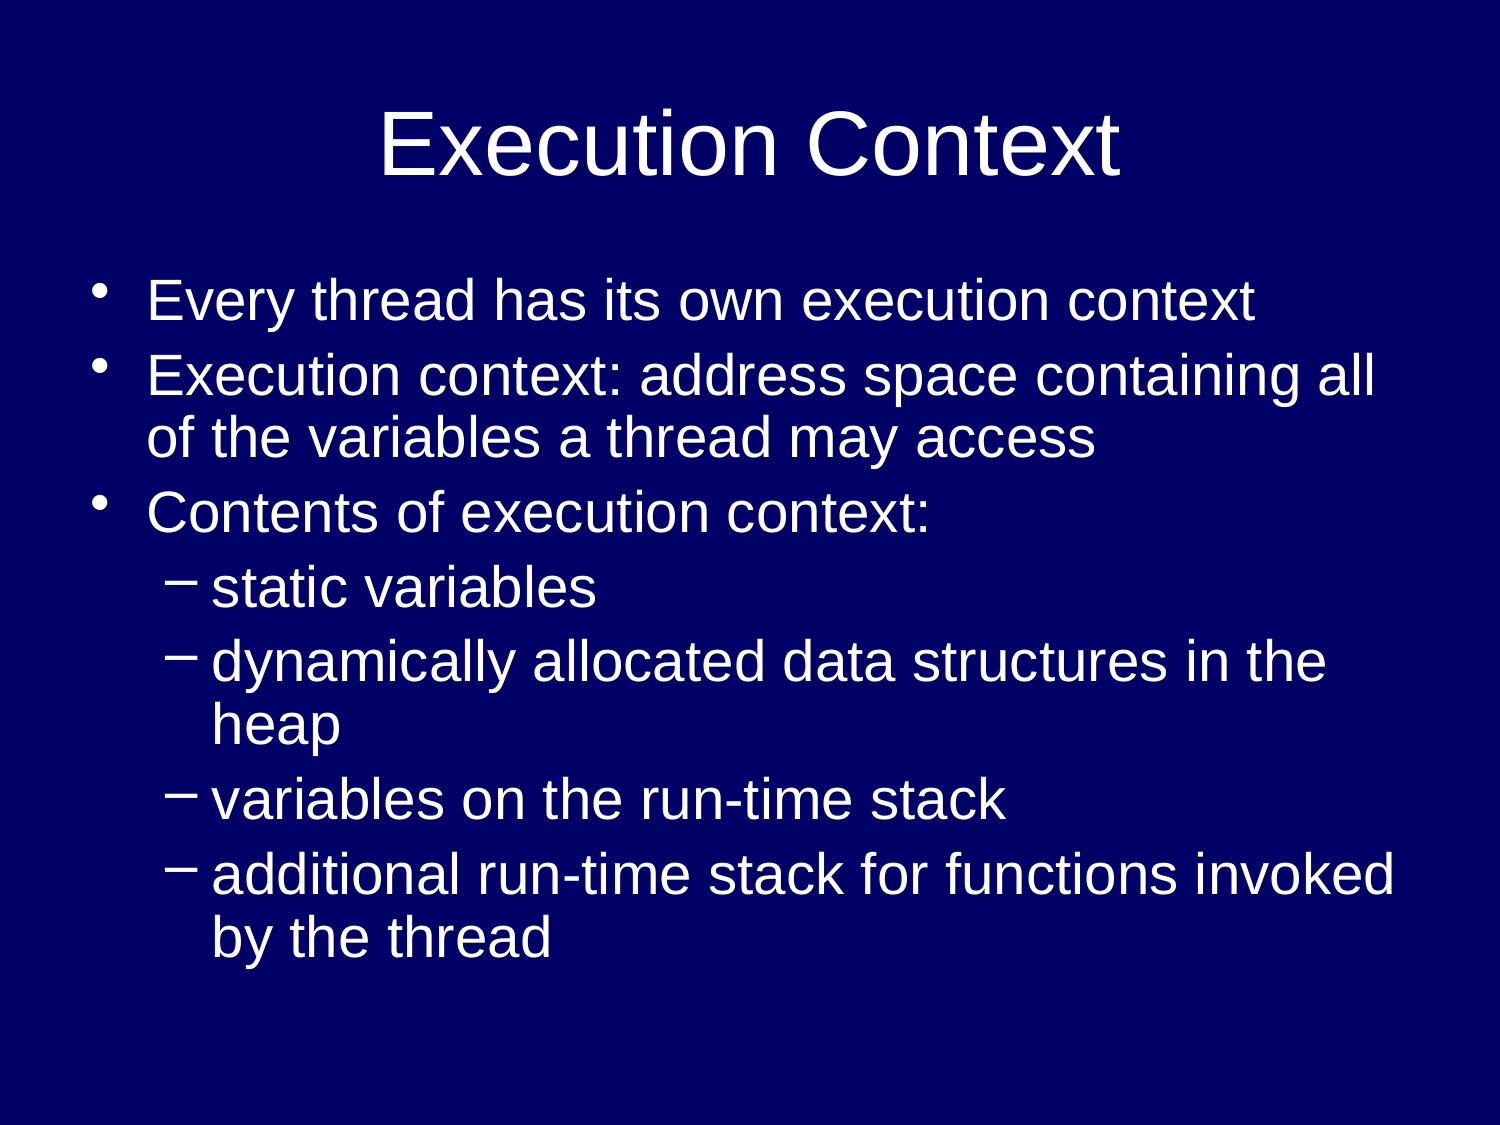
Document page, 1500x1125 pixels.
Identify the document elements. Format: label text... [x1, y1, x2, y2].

title Execution Context [74, 44, 1426, 233]
list Every thread has its own execution context Execution context: address space containing all of the variables a thread may access Contents of execution context: static variables dynamically allocated data structures in the heap variables on the run-time stack additional run-time stack for functions invoked by the thread [74, 262, 1426, 1006]
